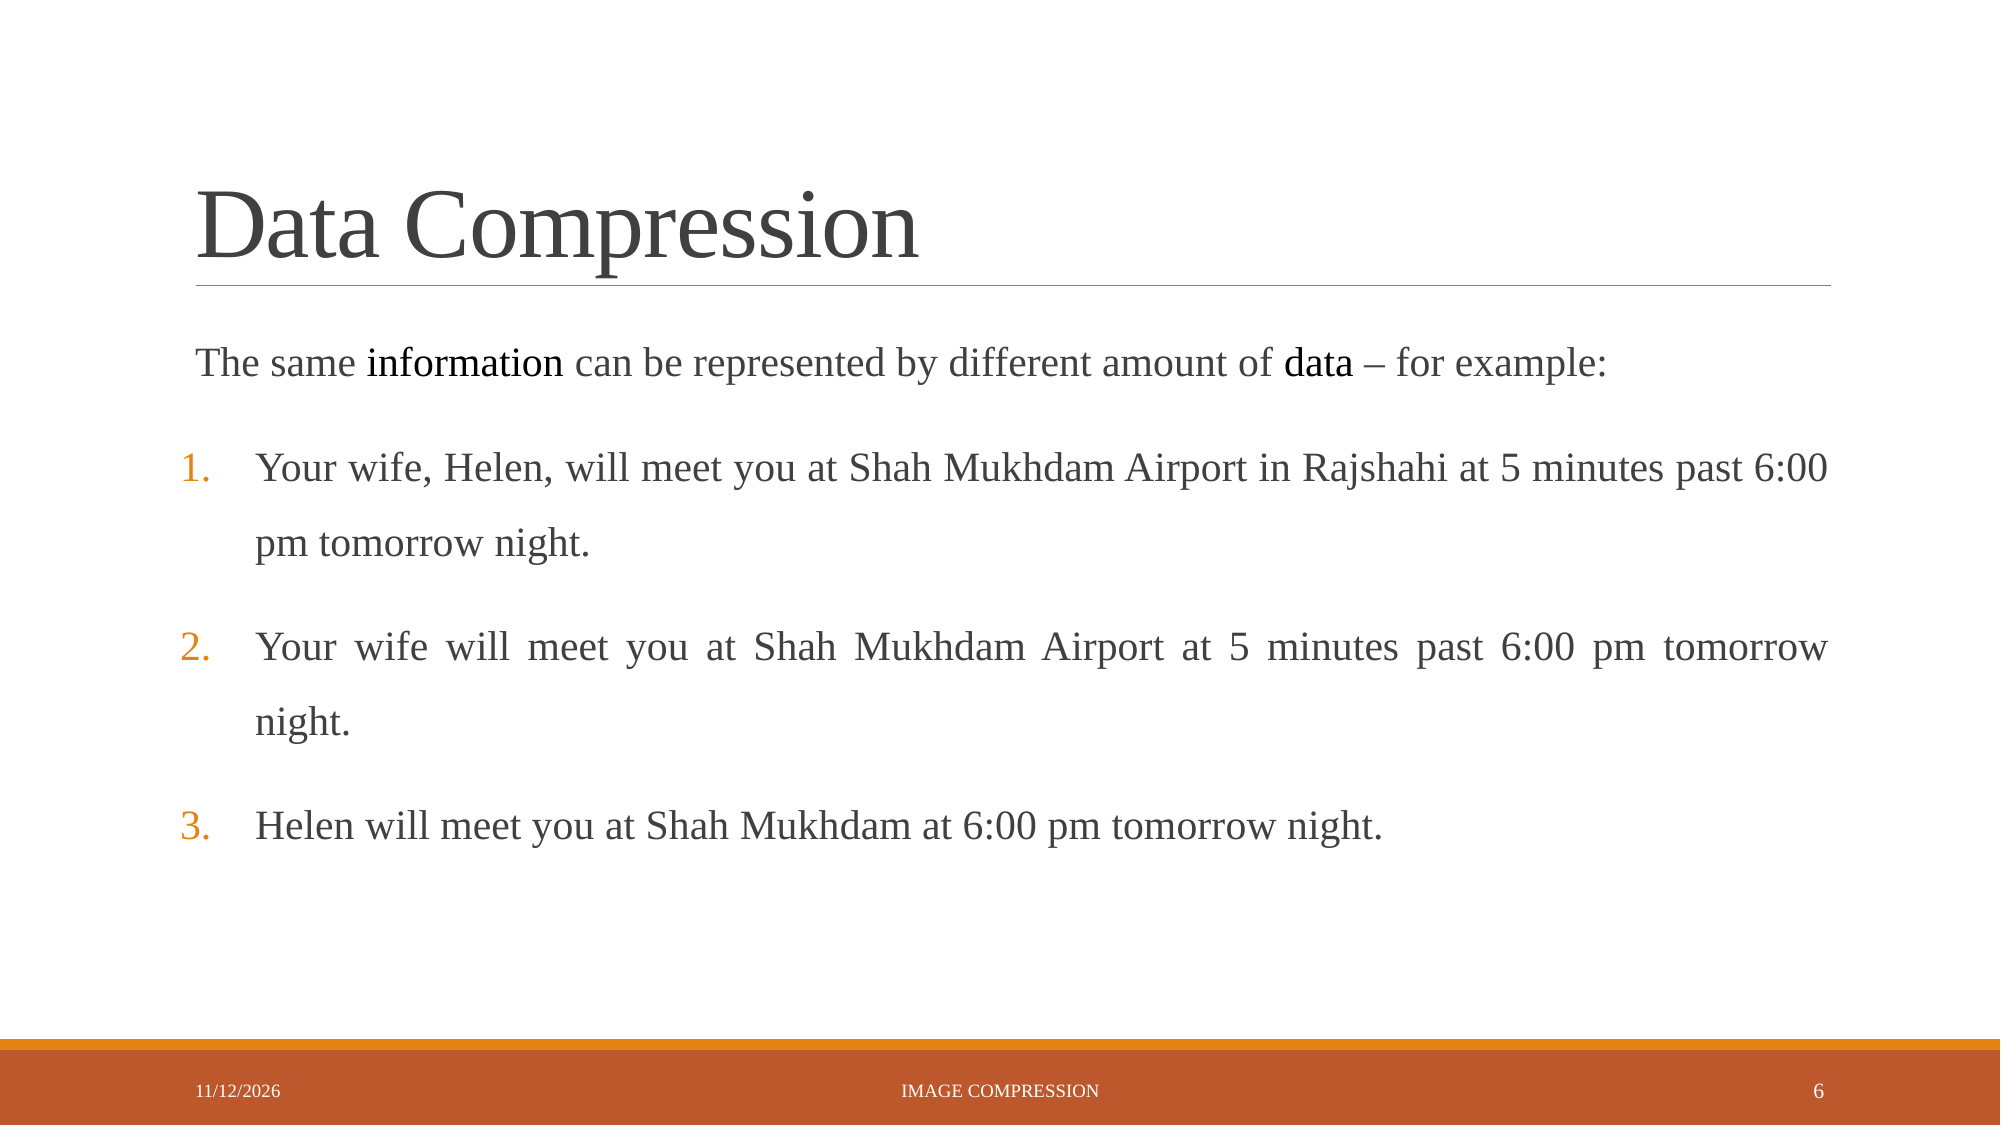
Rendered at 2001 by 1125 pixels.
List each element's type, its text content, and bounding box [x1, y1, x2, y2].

footer Image Compression [604, 1059, 1396, 1120]
slide_number 6 [1624, 1059, 1840, 1120]
title Data Compression [180, 47, 1830, 285]
list The same information can be represented by different amount of data – for example: Your wife, Helen, will meet you at Shah Mukhdam Airport in Rajshahi at 5 minutes past 6:00 pm tomorrow night. Your wife will meet you at Shah Mukhdam Airport at 5 minutes past 6:00 pm tomorrow night. Helen will meet you at Shah Mukhdam at 6:00 pm tomorrow night. [180, 302, 1830, 963]
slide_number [180, 1059, 586, 1120]
